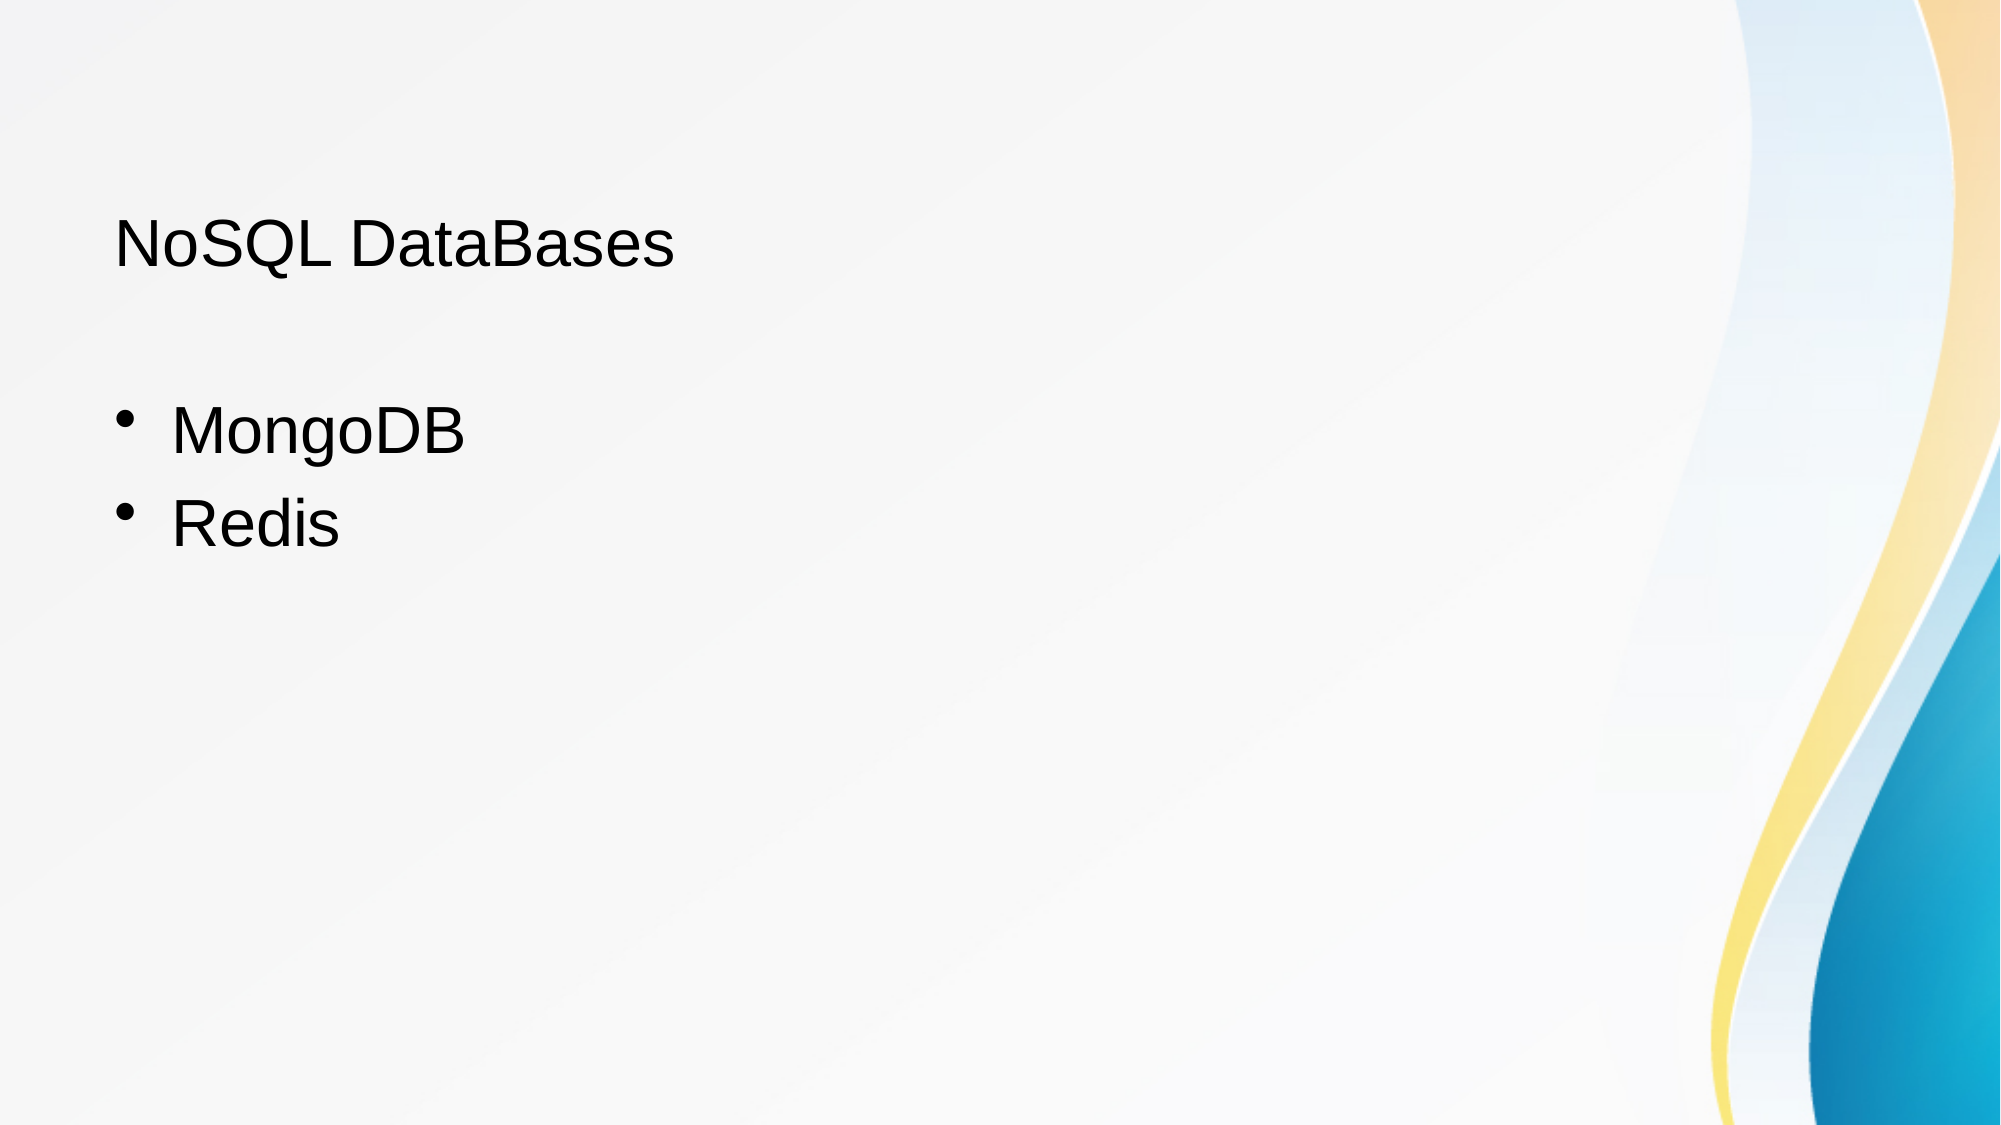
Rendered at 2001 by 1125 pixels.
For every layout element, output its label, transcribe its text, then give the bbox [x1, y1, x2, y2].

picture [0, 0, 2001, 1125]
list NoSQL DataBases MongoDB Redis [99, 192, 1901, 1006]
